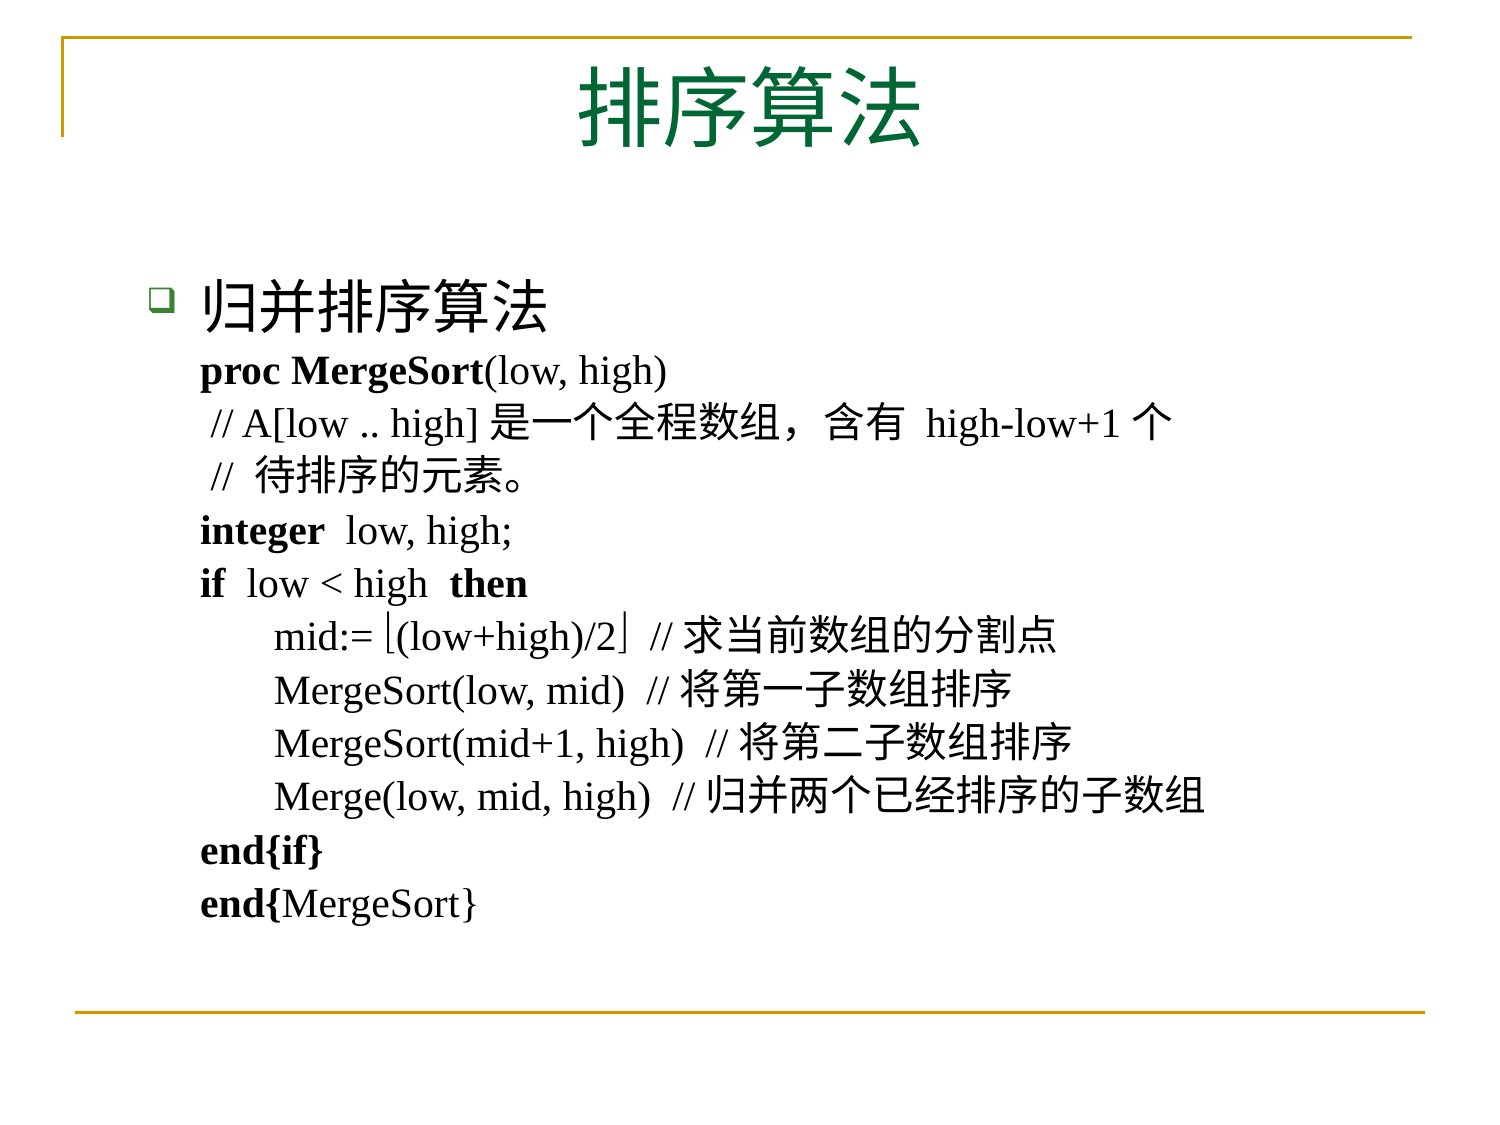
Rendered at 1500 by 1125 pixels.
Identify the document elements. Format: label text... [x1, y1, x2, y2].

list 归并排序算法 proc MergeSort(low, high) // A[low .. high]是一个全程数组，含有 high-low+1个 // 待排序的元素。 integer low, high; if low < high then mid:= (low+high)/2 //求当前数组的分割点 MergeSort(low, mid) //将第一子数组排序 MergeSort(mid+1, high) //将第二子数组排序 Merge(low, mid, high) //归并两个已经排序的子数组 end{if} end{MergeSort} [74, 262, 1426, 1006]
title 排序算法 [74, 45, 1426, 233]
